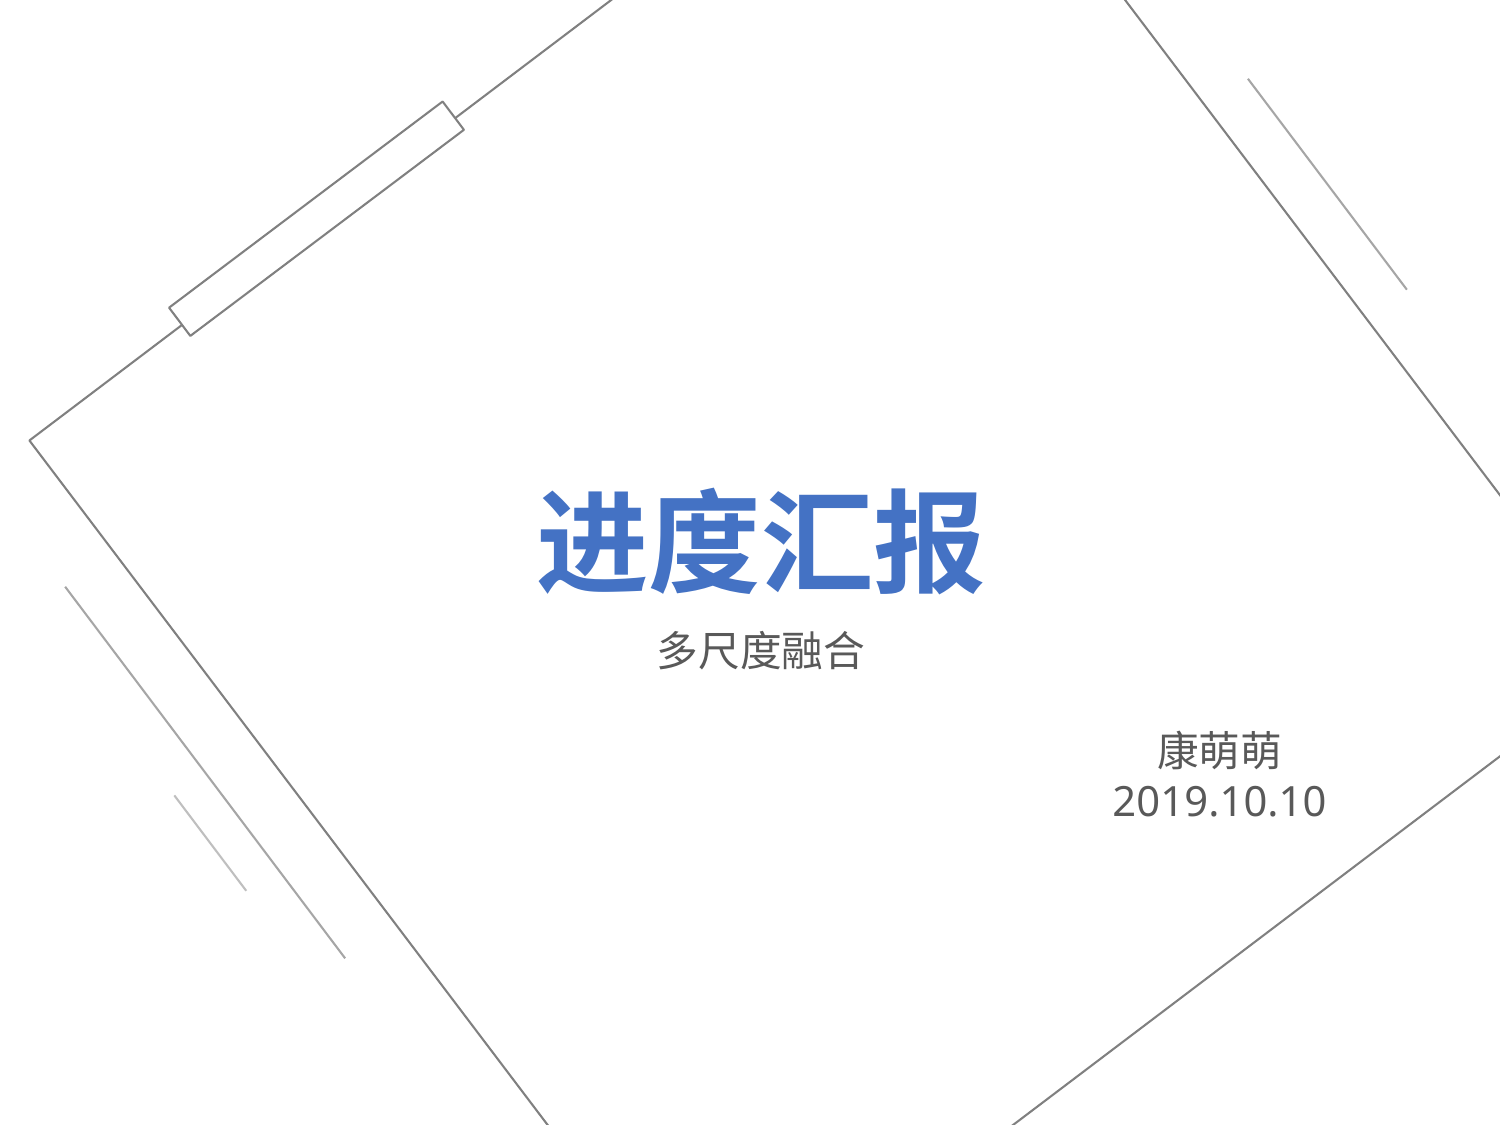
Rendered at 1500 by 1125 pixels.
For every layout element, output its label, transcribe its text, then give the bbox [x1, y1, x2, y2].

text_box [27, 0, 1500, 1125]
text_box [174, 795, 247, 891]
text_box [64, 586, 346, 959]
text_box [166, 99, 467, 338]
text_box 进度汇报 [75, 506, 135, 585]
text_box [1247, 78, 1408, 290]
